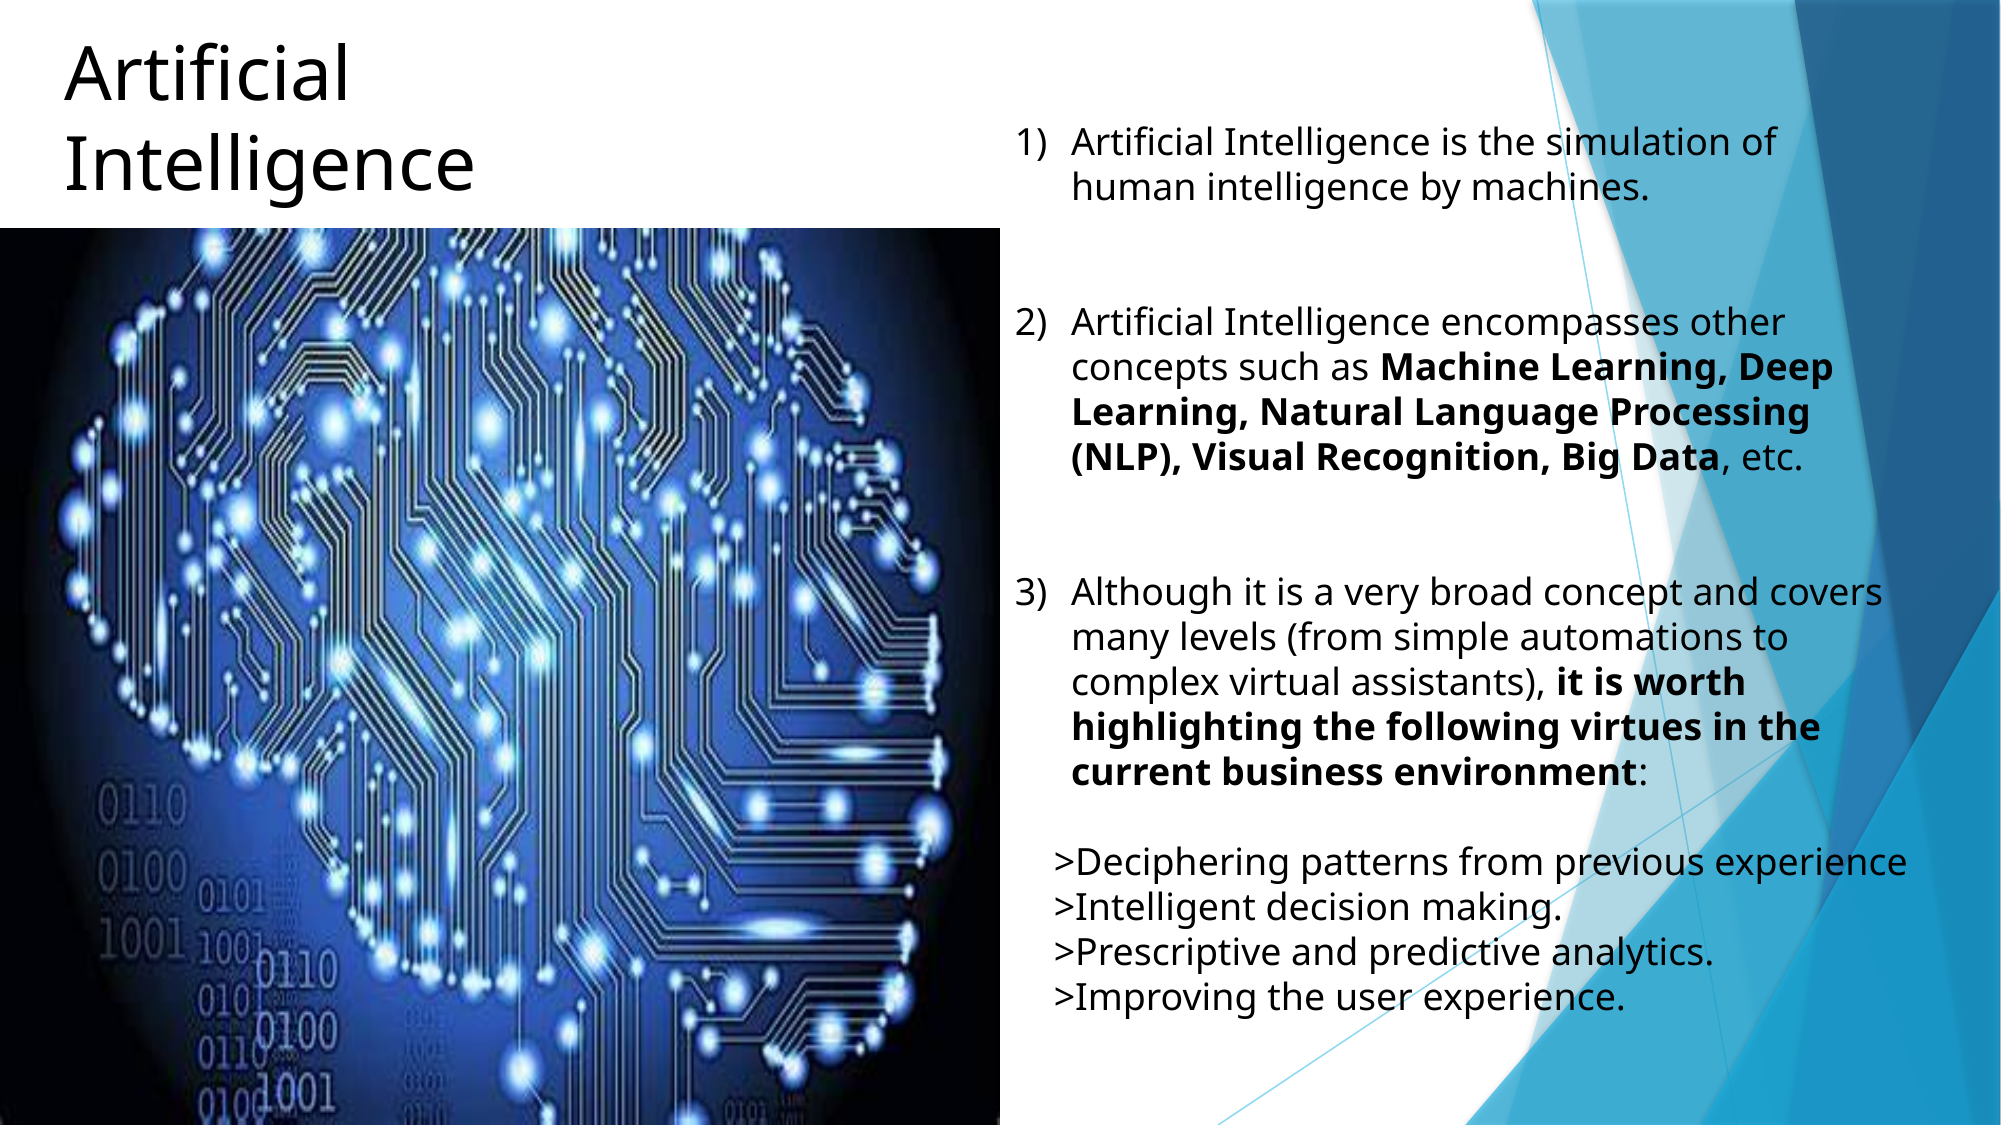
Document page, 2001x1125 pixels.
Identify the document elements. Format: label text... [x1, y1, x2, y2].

text_box Artificial Intelligence is the simulation of human intelligence by machines. Artificial Intelligence encompasses other concepts such as Machine Learning, Deep Learning, Natural Language Processing (NLP), Visual Recognition, Big Data, etc. Although it is a very broad concept and covers many levels (from simple automations to complex virtual assistants), it is worth highlighting the following virtues in the current business environment: >Deciphering patterns from previous experience >Intelligent decision making. >Prescriptive and predictive analytics. >Improving the user experience. [999, 110, 1939, 1125]
text_box Artificial Intelligence [50, 18, 765, 213]
picture [0, 227, 1001, 1125]
